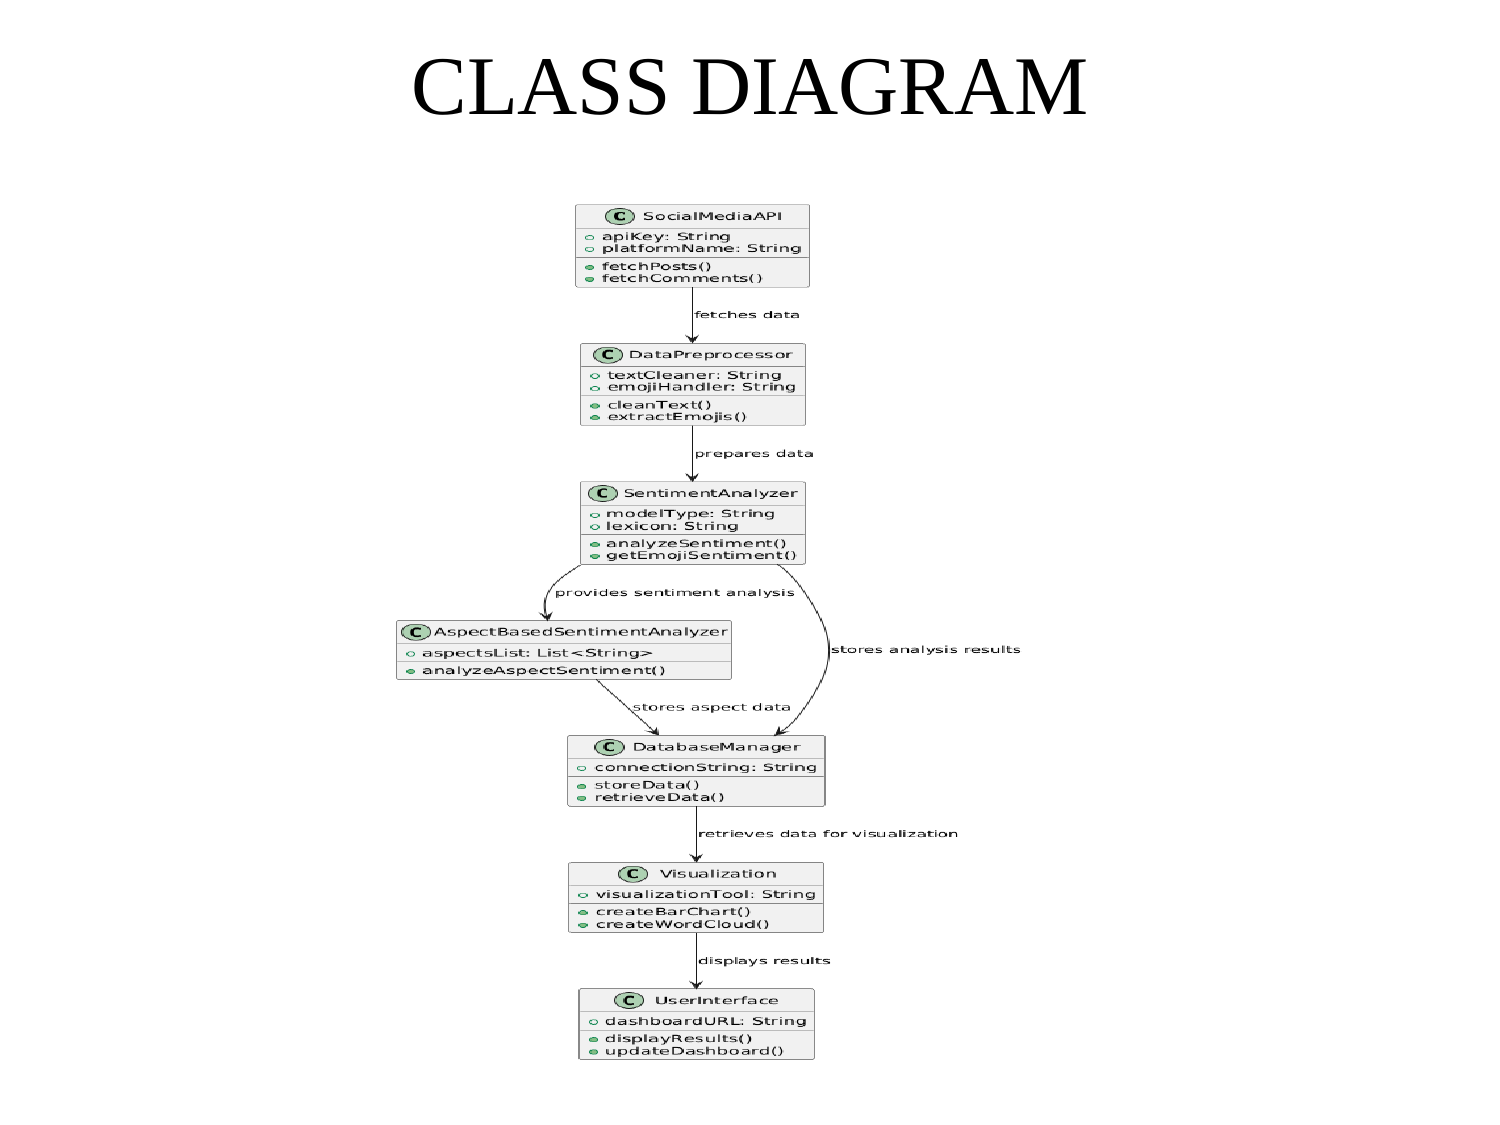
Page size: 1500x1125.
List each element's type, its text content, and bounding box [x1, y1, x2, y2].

picture [387, 199, 1030, 1063]
title CLASS DIAGRAM [75, 0, 1425, 175]
